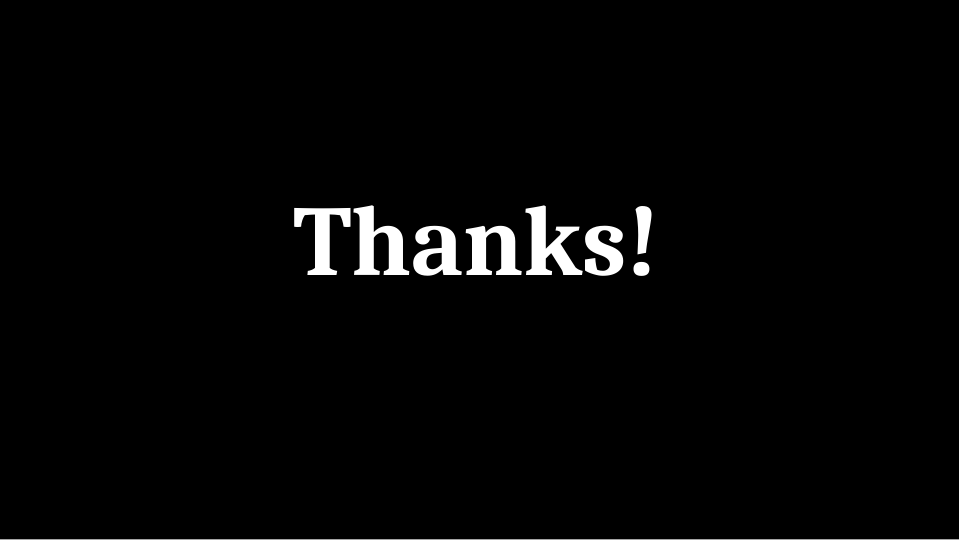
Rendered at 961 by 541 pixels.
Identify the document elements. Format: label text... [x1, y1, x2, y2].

title Thanks! [290, 172, 671, 296]
text_box [0, 0, 959, 540]
